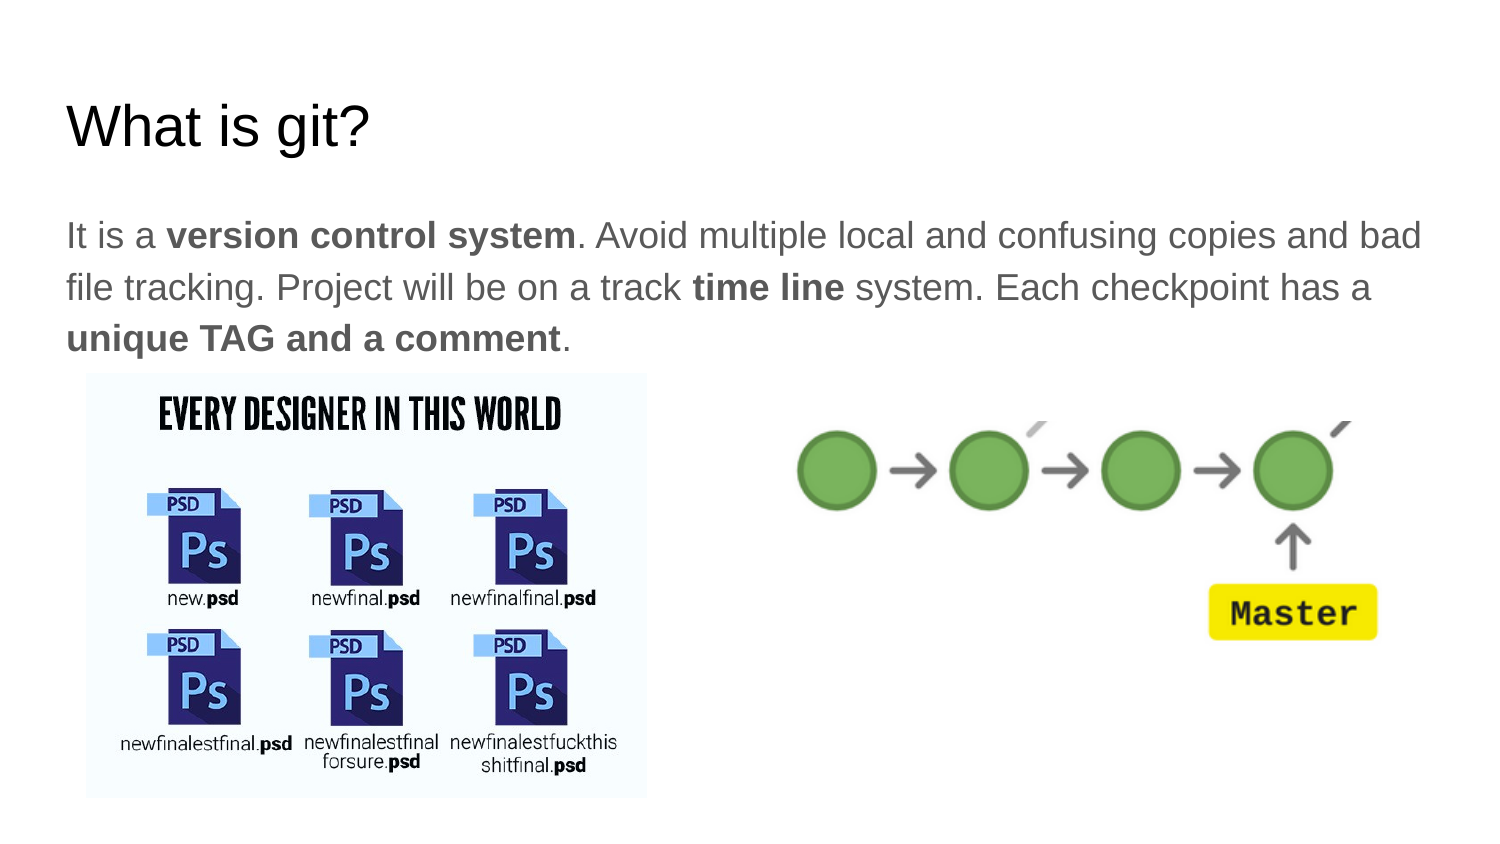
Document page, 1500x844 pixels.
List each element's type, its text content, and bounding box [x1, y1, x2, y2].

picture [86, 373, 647, 798]
list It is a version control system. Avoid multiple local and confusing copies and bad file tracking. Project will be on a track time line system. Each checkpoint has a unique TAG and a comment. [51, 189, 1449, 750]
title What is git? [51, 72, 1449, 167]
picture [768, 421, 1385, 659]
